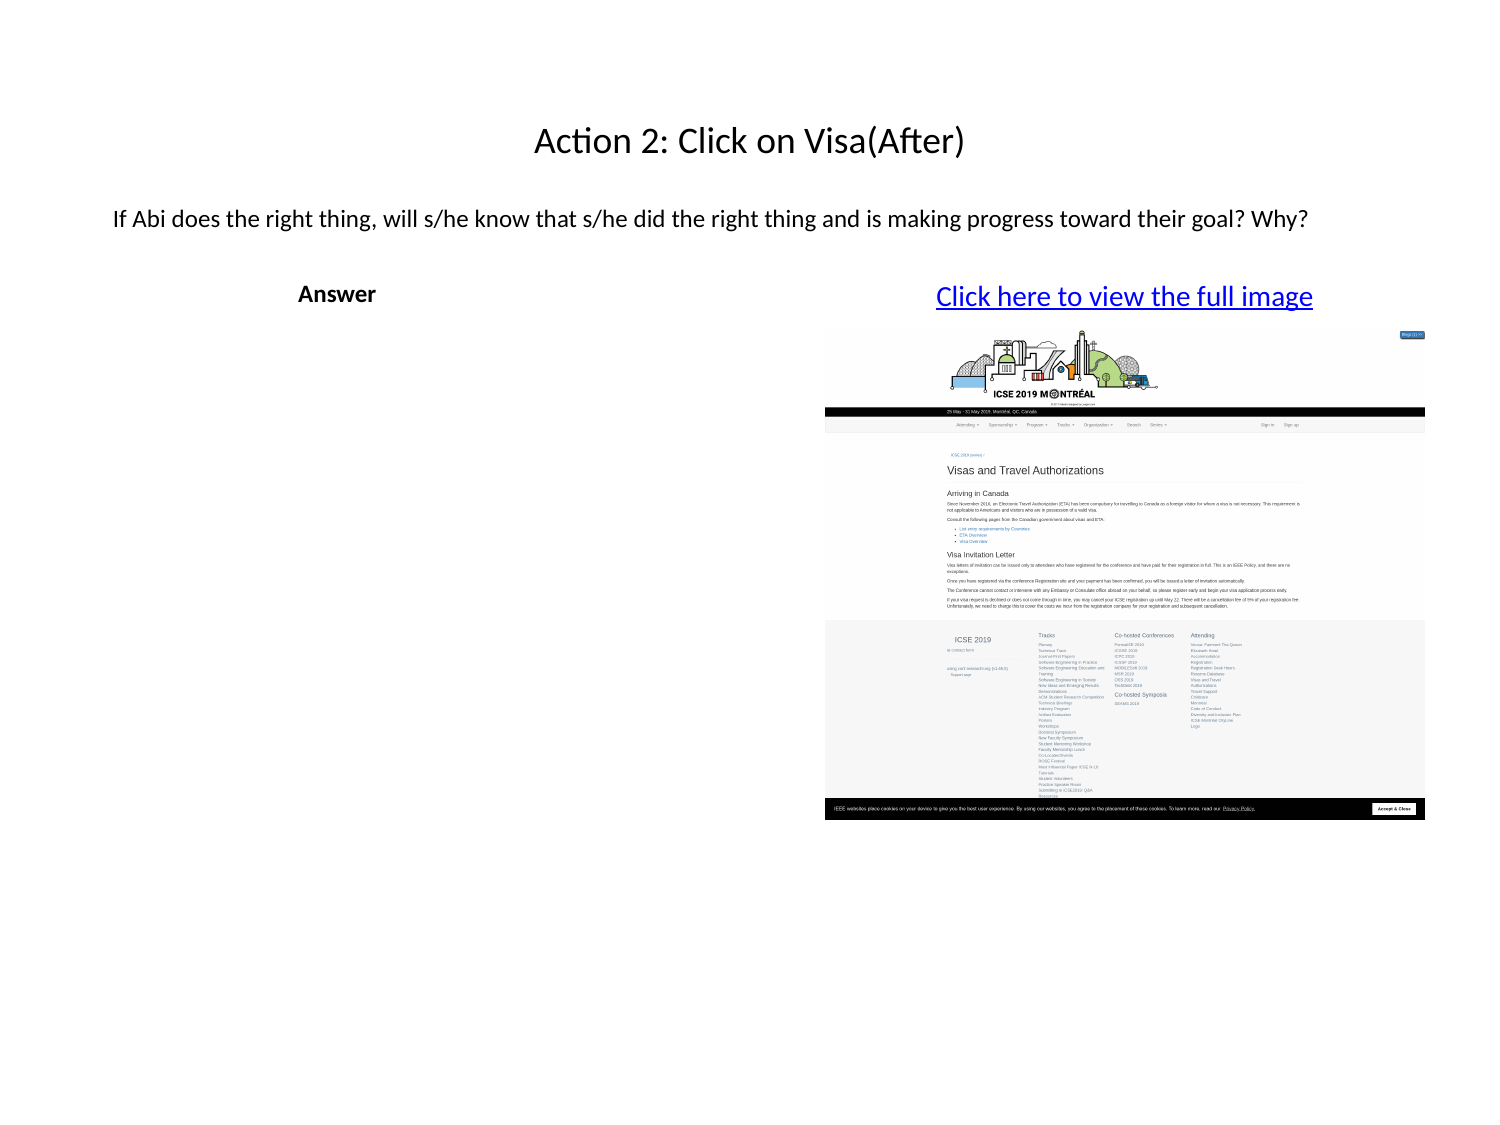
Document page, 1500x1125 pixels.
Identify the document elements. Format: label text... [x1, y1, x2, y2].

picture [824, 329, 1426, 820]
title Action 2: Click on Visa(After) [75, 45, 1425, 233]
text_box If Abi does the right thing, will s/he know that s/he did the right thing and is making progress toward their goal? Why? [98, 149, 1327, 240]
text_box Answer [283, 224, 392, 315]
text_box Click here to view the full image [921, 224, 1329, 320]
